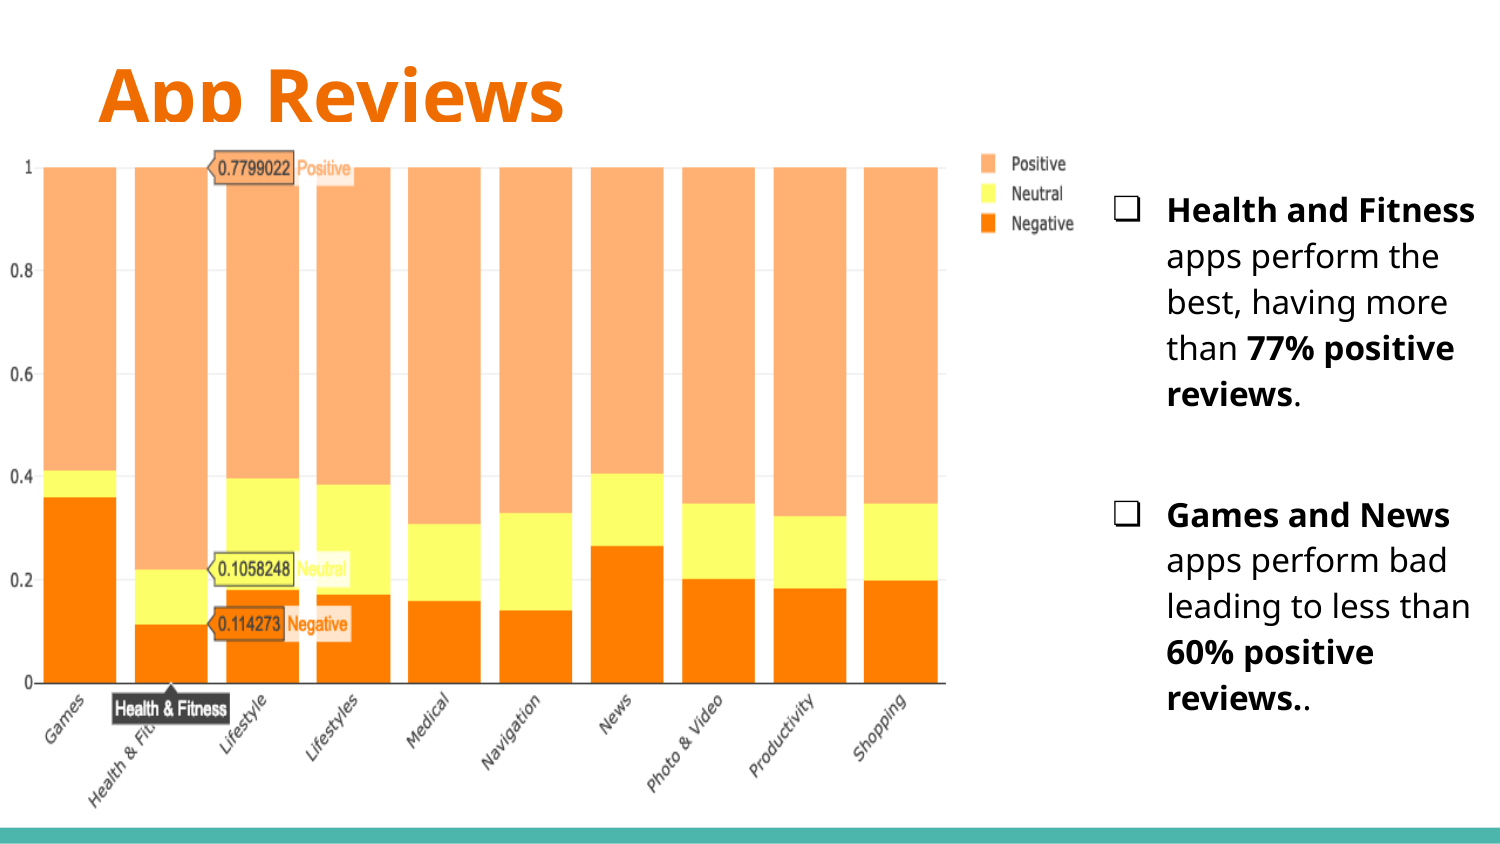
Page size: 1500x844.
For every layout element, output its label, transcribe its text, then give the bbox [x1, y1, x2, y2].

title App Reviews [83, 33, 1481, 150]
picture [0, 121, 1090, 827]
list Health and Fitness apps perform the best, having more than 77% positive reviews. Games and News apps perform bad leading to less than 60% positive reviews.. [1094, 168, 1500, 711]
